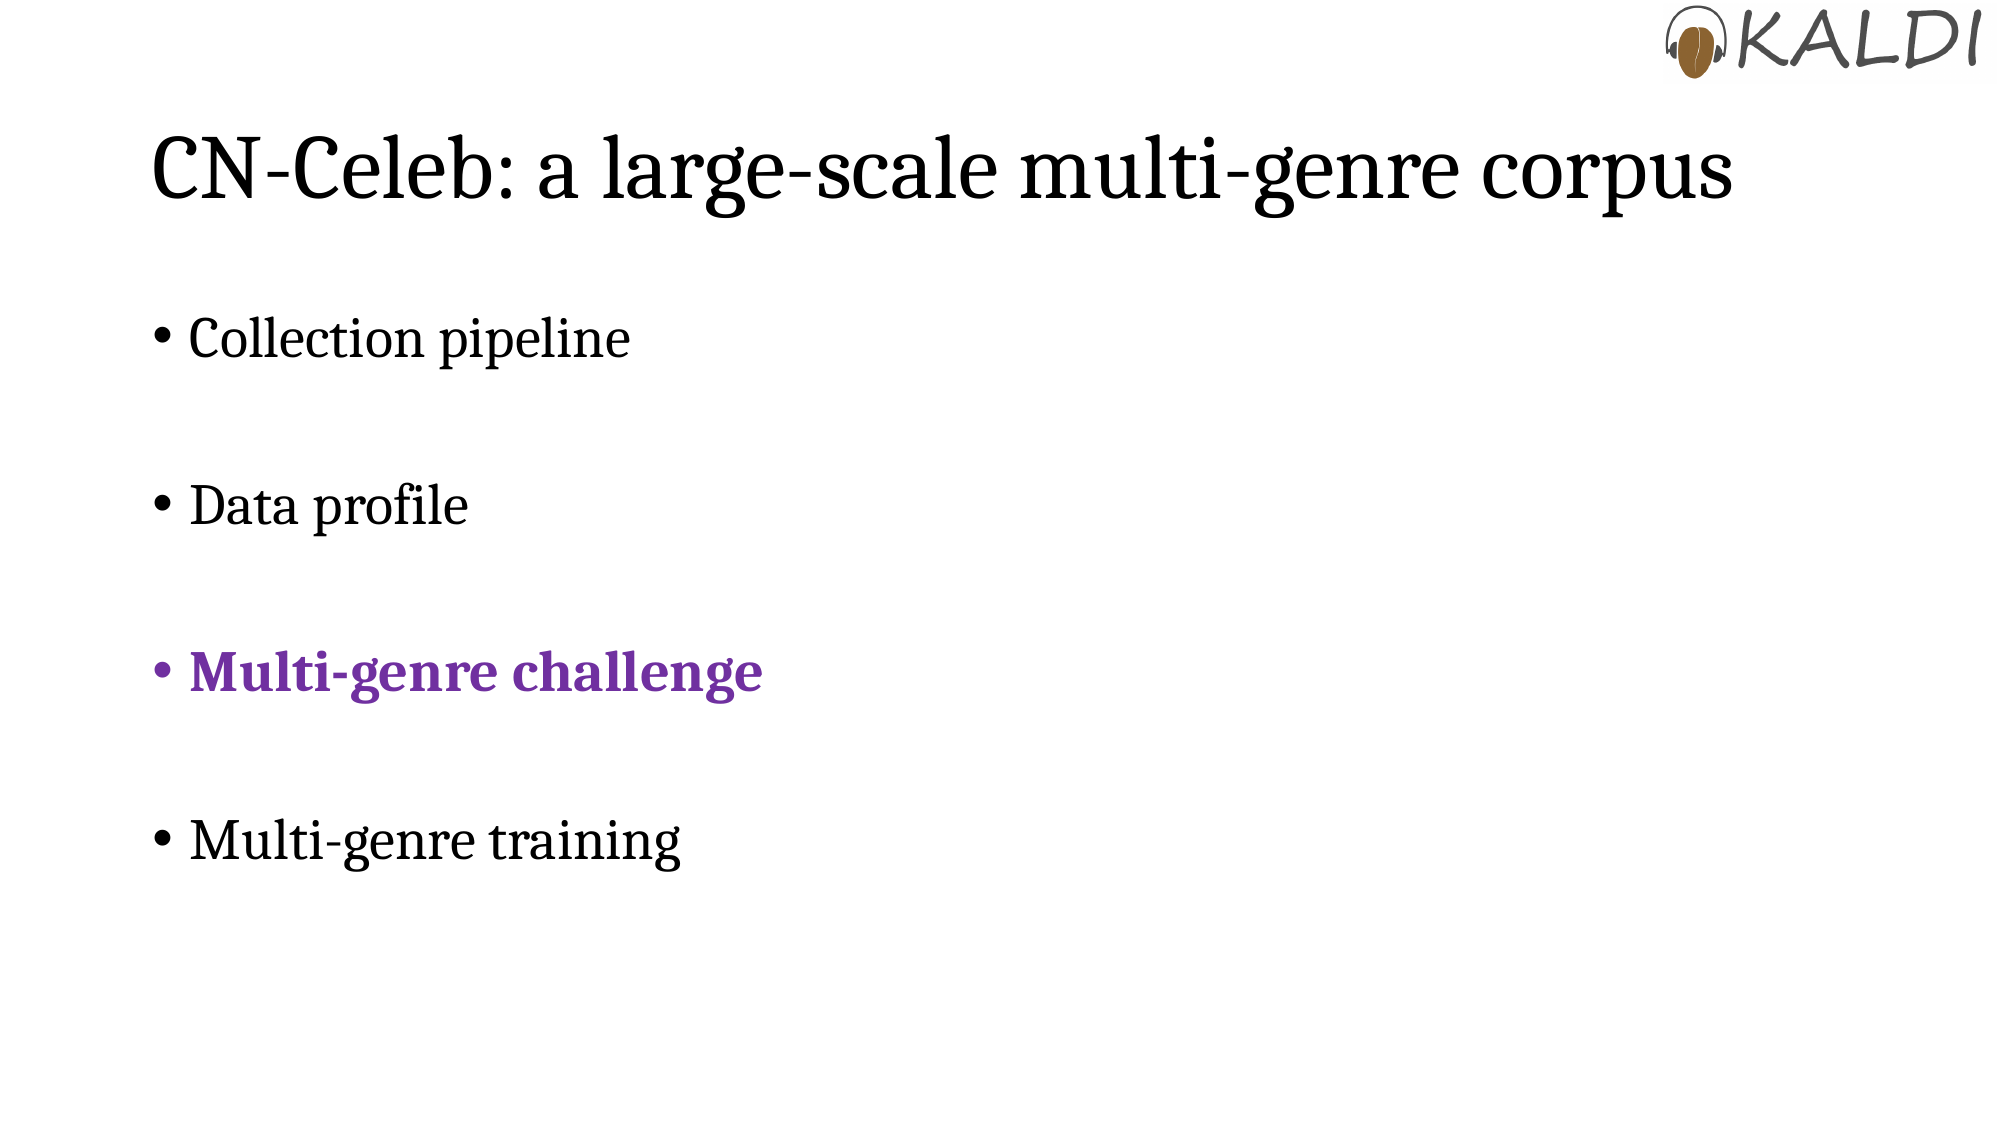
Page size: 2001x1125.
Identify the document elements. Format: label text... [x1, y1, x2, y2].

list Collection pipeline Data profile Multi-genre challenge Multi-genre training [137, 299, 1863, 1014]
title CN-Celeb: a large-scale multi-genre corpus [137, 59, 1863, 278]
picture [1663, 3, 1997, 84]
